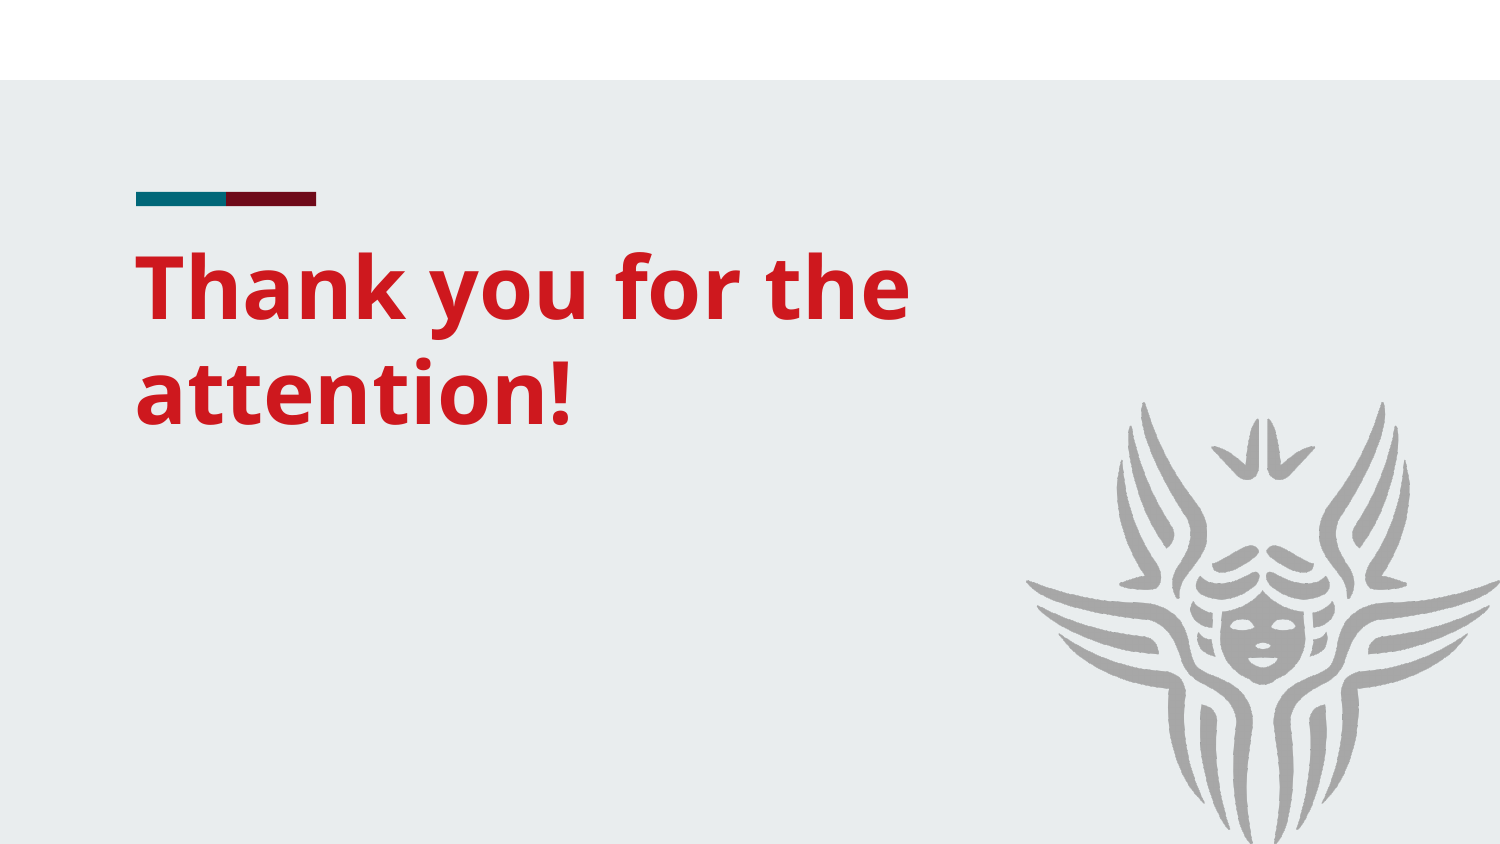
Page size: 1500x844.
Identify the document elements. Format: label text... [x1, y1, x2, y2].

text_box Thank you for the attention! [119, 216, 1381, 343]
picture [1026, 402, 1500, 844]
